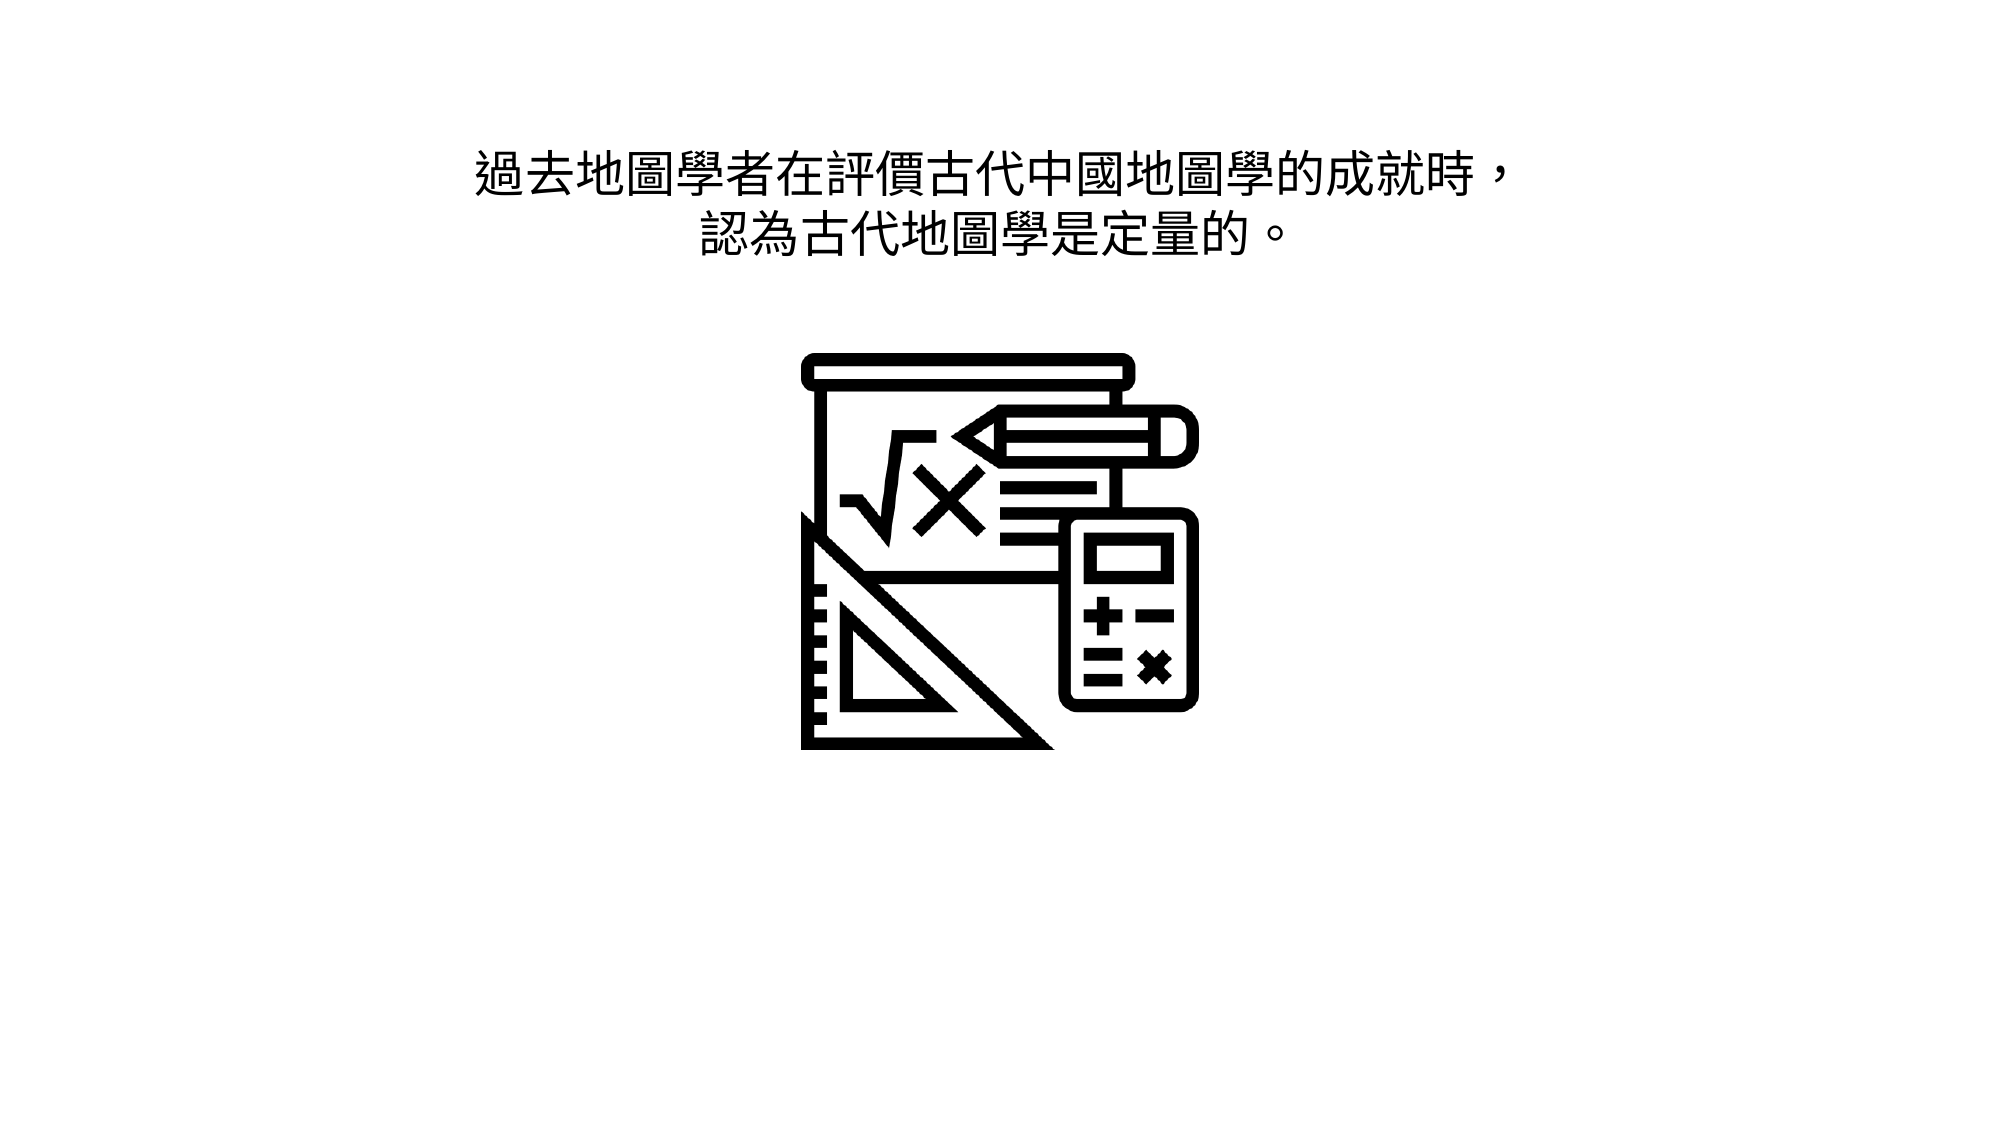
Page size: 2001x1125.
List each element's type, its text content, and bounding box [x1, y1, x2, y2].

text_box 過去地圖學者在評價古代中國地圖學的成就時， 認為古代地圖學是定量的。 [460, 135, 1540, 271]
picture [801, 353, 1199, 750]
